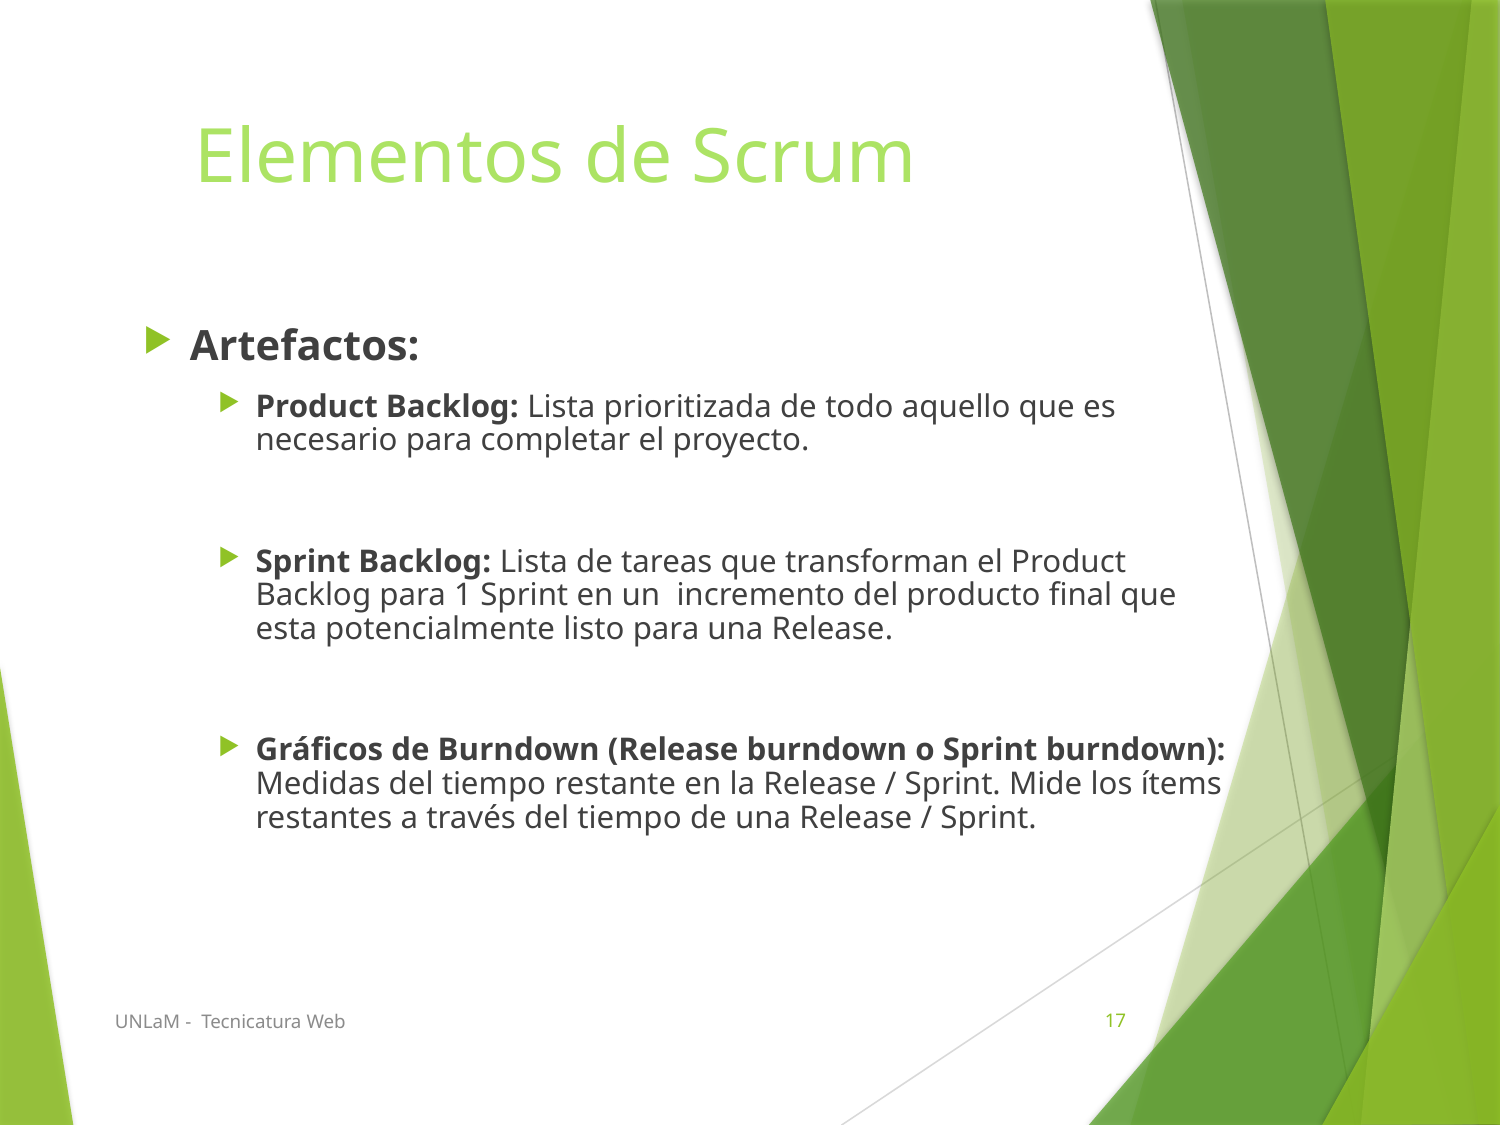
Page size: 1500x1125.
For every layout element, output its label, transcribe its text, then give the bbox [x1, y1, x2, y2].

slide_number 17 [1057, 991, 1142, 1051]
title Elementos de Scrum [99, 99, 1142, 316]
list Artefactos: Product Backlog: Lista prioritizada de todo aquello que es necesario para completar el proyecto. Sprint Backlog: Lista de tareas que transforman el Product Backlog para 1 Sprint en un incremento del producto final que esta potencialmente listo para una Release. Gráficos de Burndown (Release burndown o Sprint burndown): Medidas del tiempo restante en la Release / Sprint. Mide los ítems restantes a través del tiempo de una Release / Sprint. [53, 316, 1259, 954]
footer UNLaM - Tecnicatura Web [99, 991, 859, 1051]
